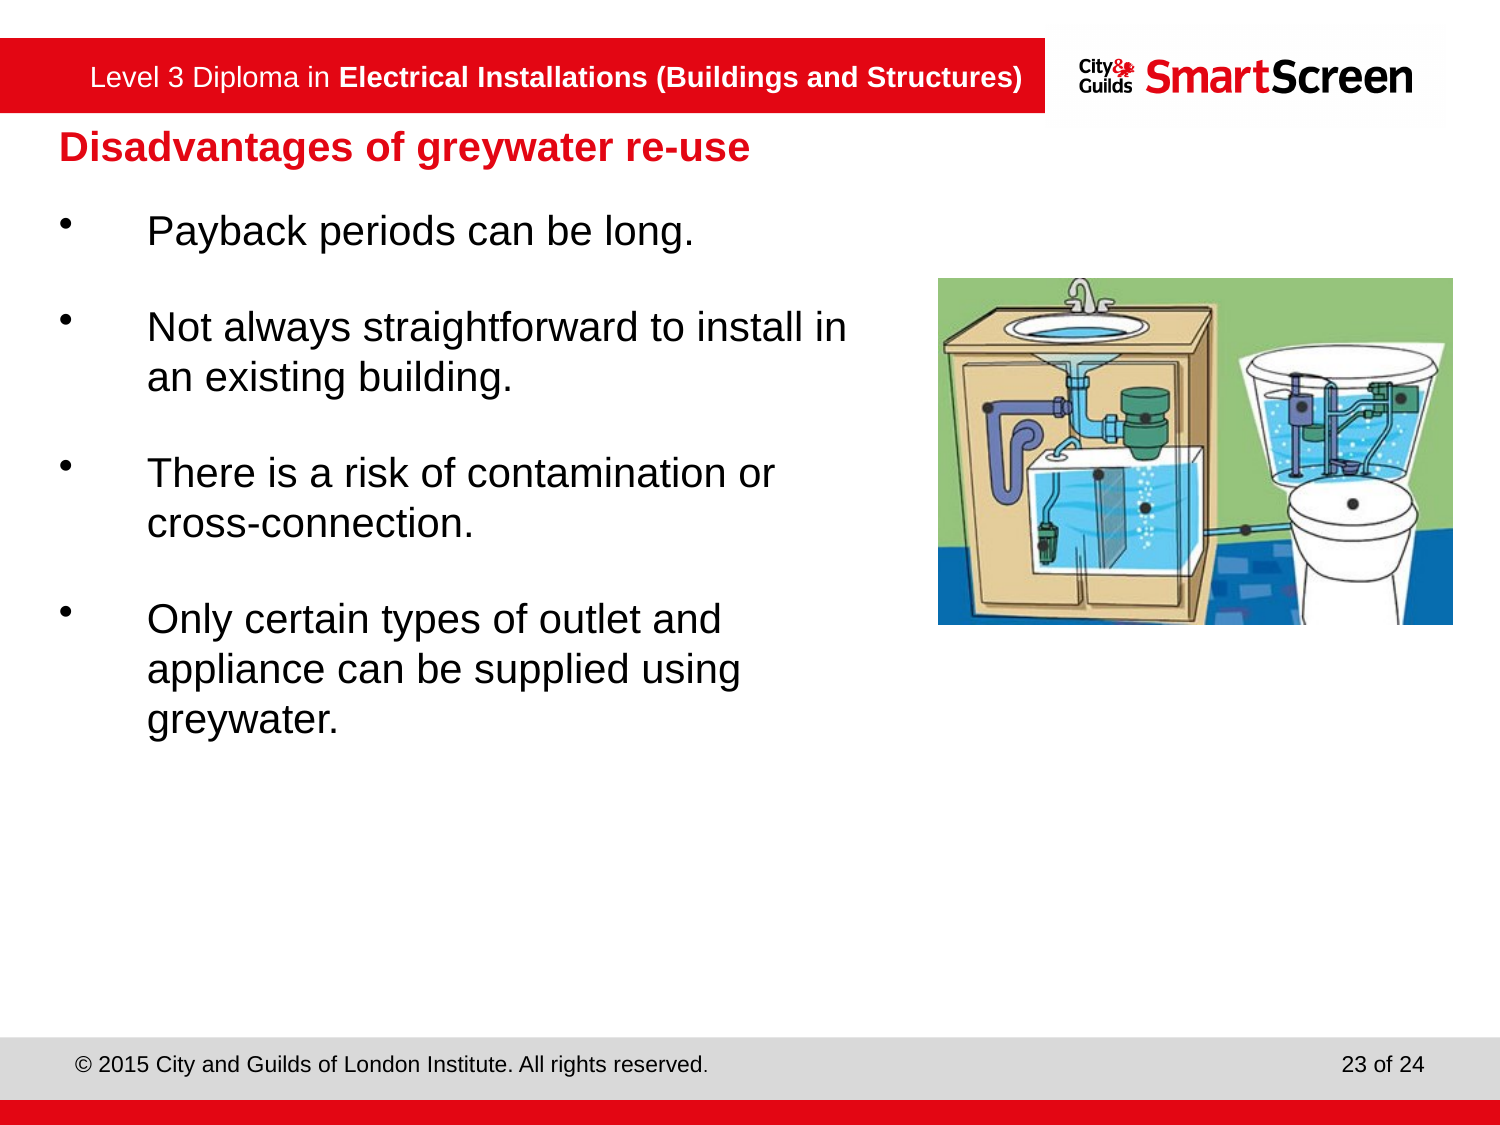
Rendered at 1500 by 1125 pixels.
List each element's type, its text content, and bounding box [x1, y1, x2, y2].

picture [1045, 24, 1446, 113]
title Disadvantages of greywater re-use [0, 113, 1500, 177]
picture [938, 278, 1453, 625]
list Payback periods can be long. Not always straightforward to install in an existing building. There is a risk of contamination or cross-connection. Only certain types of outlet and appliance can be supplied using greywater. [0, 196, 939, 977]
